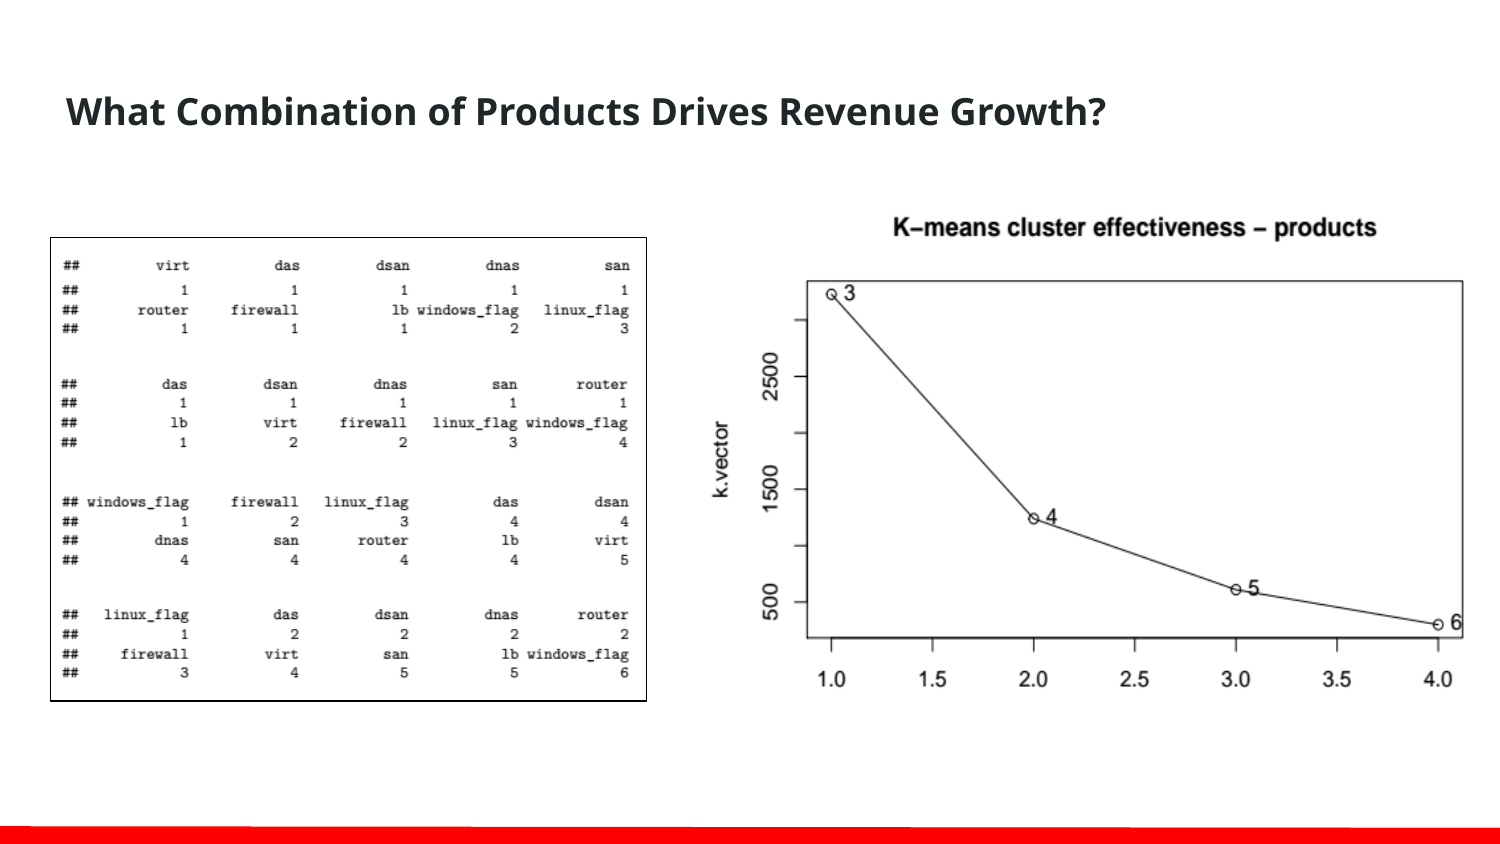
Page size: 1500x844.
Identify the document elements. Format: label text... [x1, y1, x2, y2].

picture [705, 202, 1494, 701]
picture [50, 237, 646, 701]
title What Combination of Products Drives Revenue Growth? [51, 72, 1449, 167]
